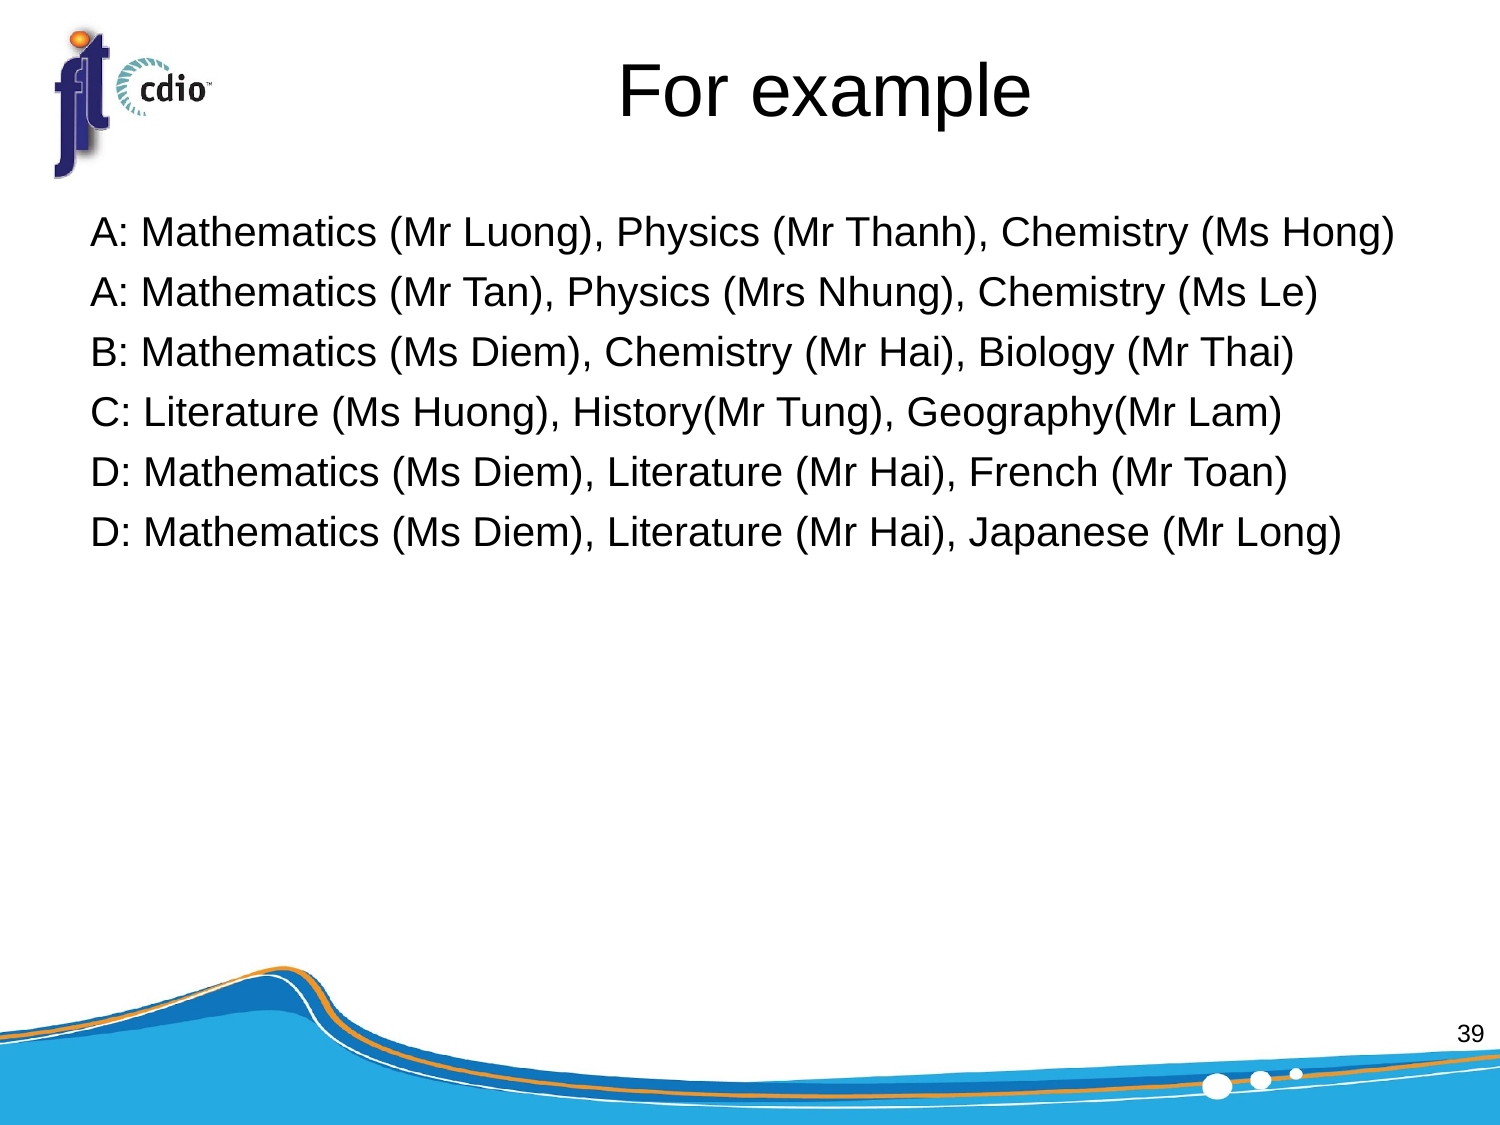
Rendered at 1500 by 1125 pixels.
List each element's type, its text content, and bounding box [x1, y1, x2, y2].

list A: Mathematics (Mr Luong), Physics (Mr Thanh), Chemistry (Ms Hong) A: Mathematics (Mr Tan), Physics (Mrs Nhung), Chemistry (Ms Le) B: Mathematics (Ms Diem), Chemistry (Mr Hai), Biology (Mr Thai) C: Literature (Ms Huong), History(Mr Tung), Geography(Mr Lam) D: Mathematics (Ms Diem), Literature (Mr Hai), French (Mr Toan) D: Mathematics (Ms Diem), Literature (Mr Hai), Japanese (Mr Long) [75, 197, 1425, 977]
slide_number ‹#› [1149, 1002, 1500, 1063]
title For example [226, 6, 1425, 166]
picture [0, 0, 1500, 1125]
